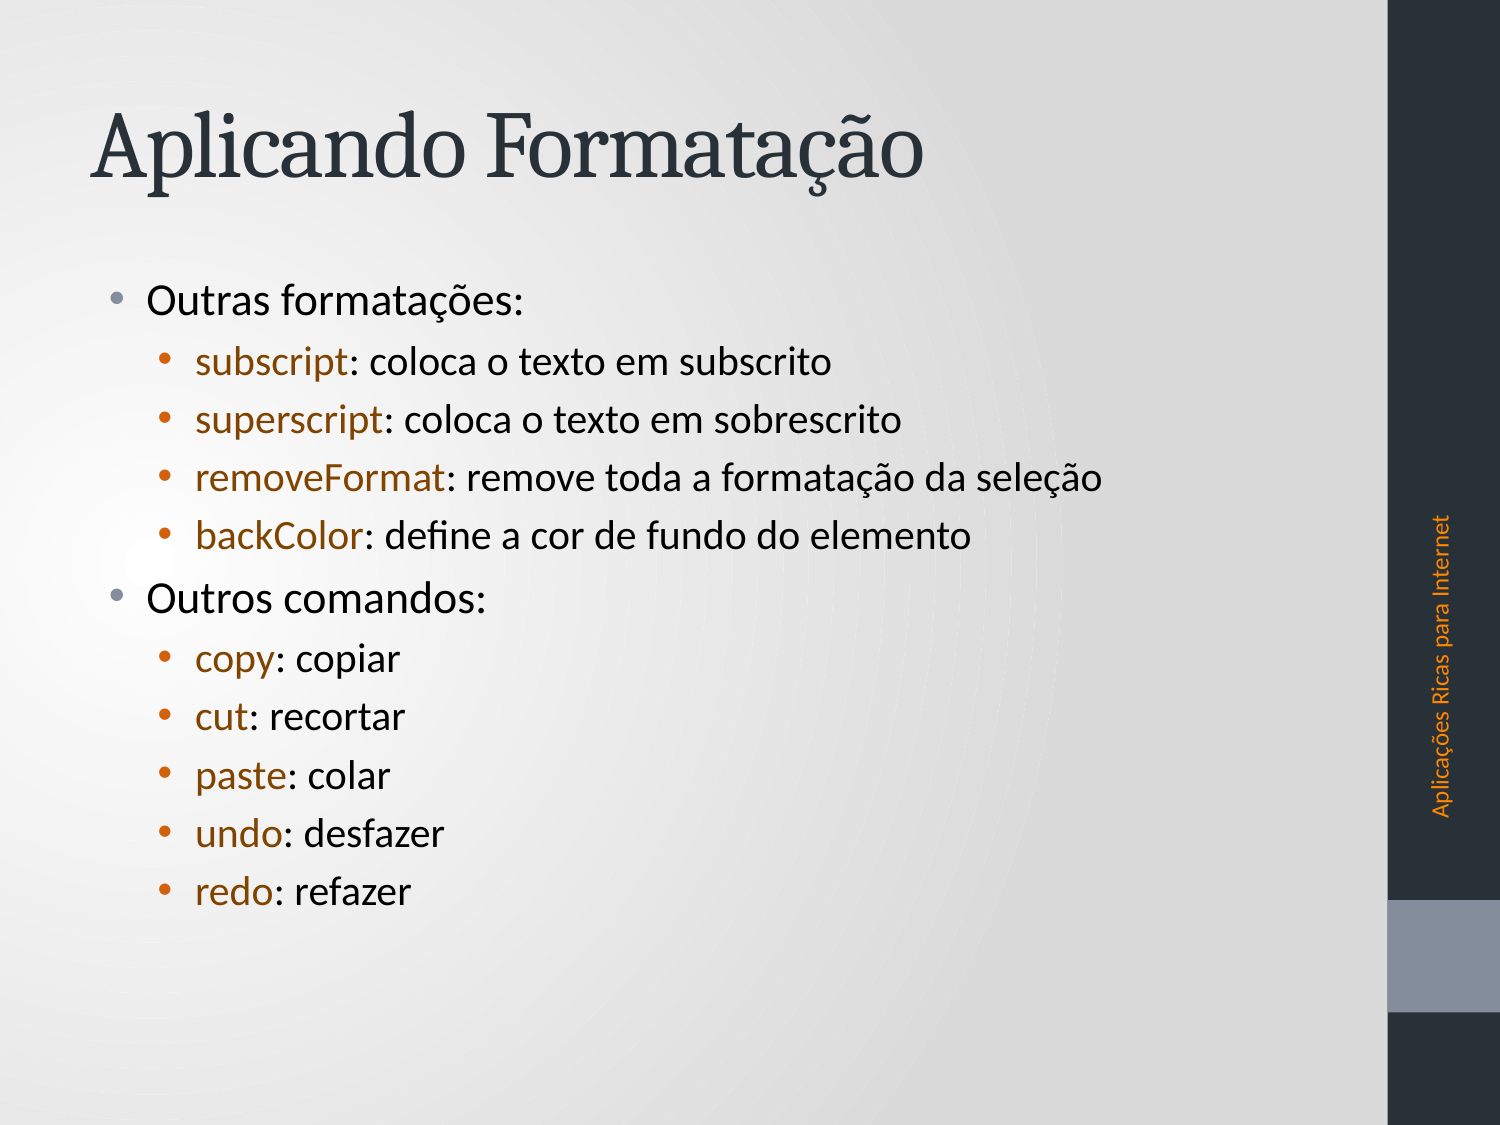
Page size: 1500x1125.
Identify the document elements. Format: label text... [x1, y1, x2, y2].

title Aplicando Formatação [75, 45, 1325, 233]
list Outras formatações: subscript: coloca o texto em subscrito superscript: coloca o texto em sobrescrito removeFormat: remove toda a formatação da seleção backColor: define a cor de fundo do elemento Outros comandos: copy: copiar cut: recortar paste: colar undo: desfazer redo: refazer [75, 262, 1325, 1050]
footer Aplicações Ricas para Internet [1408, 500, 1469, 889]
